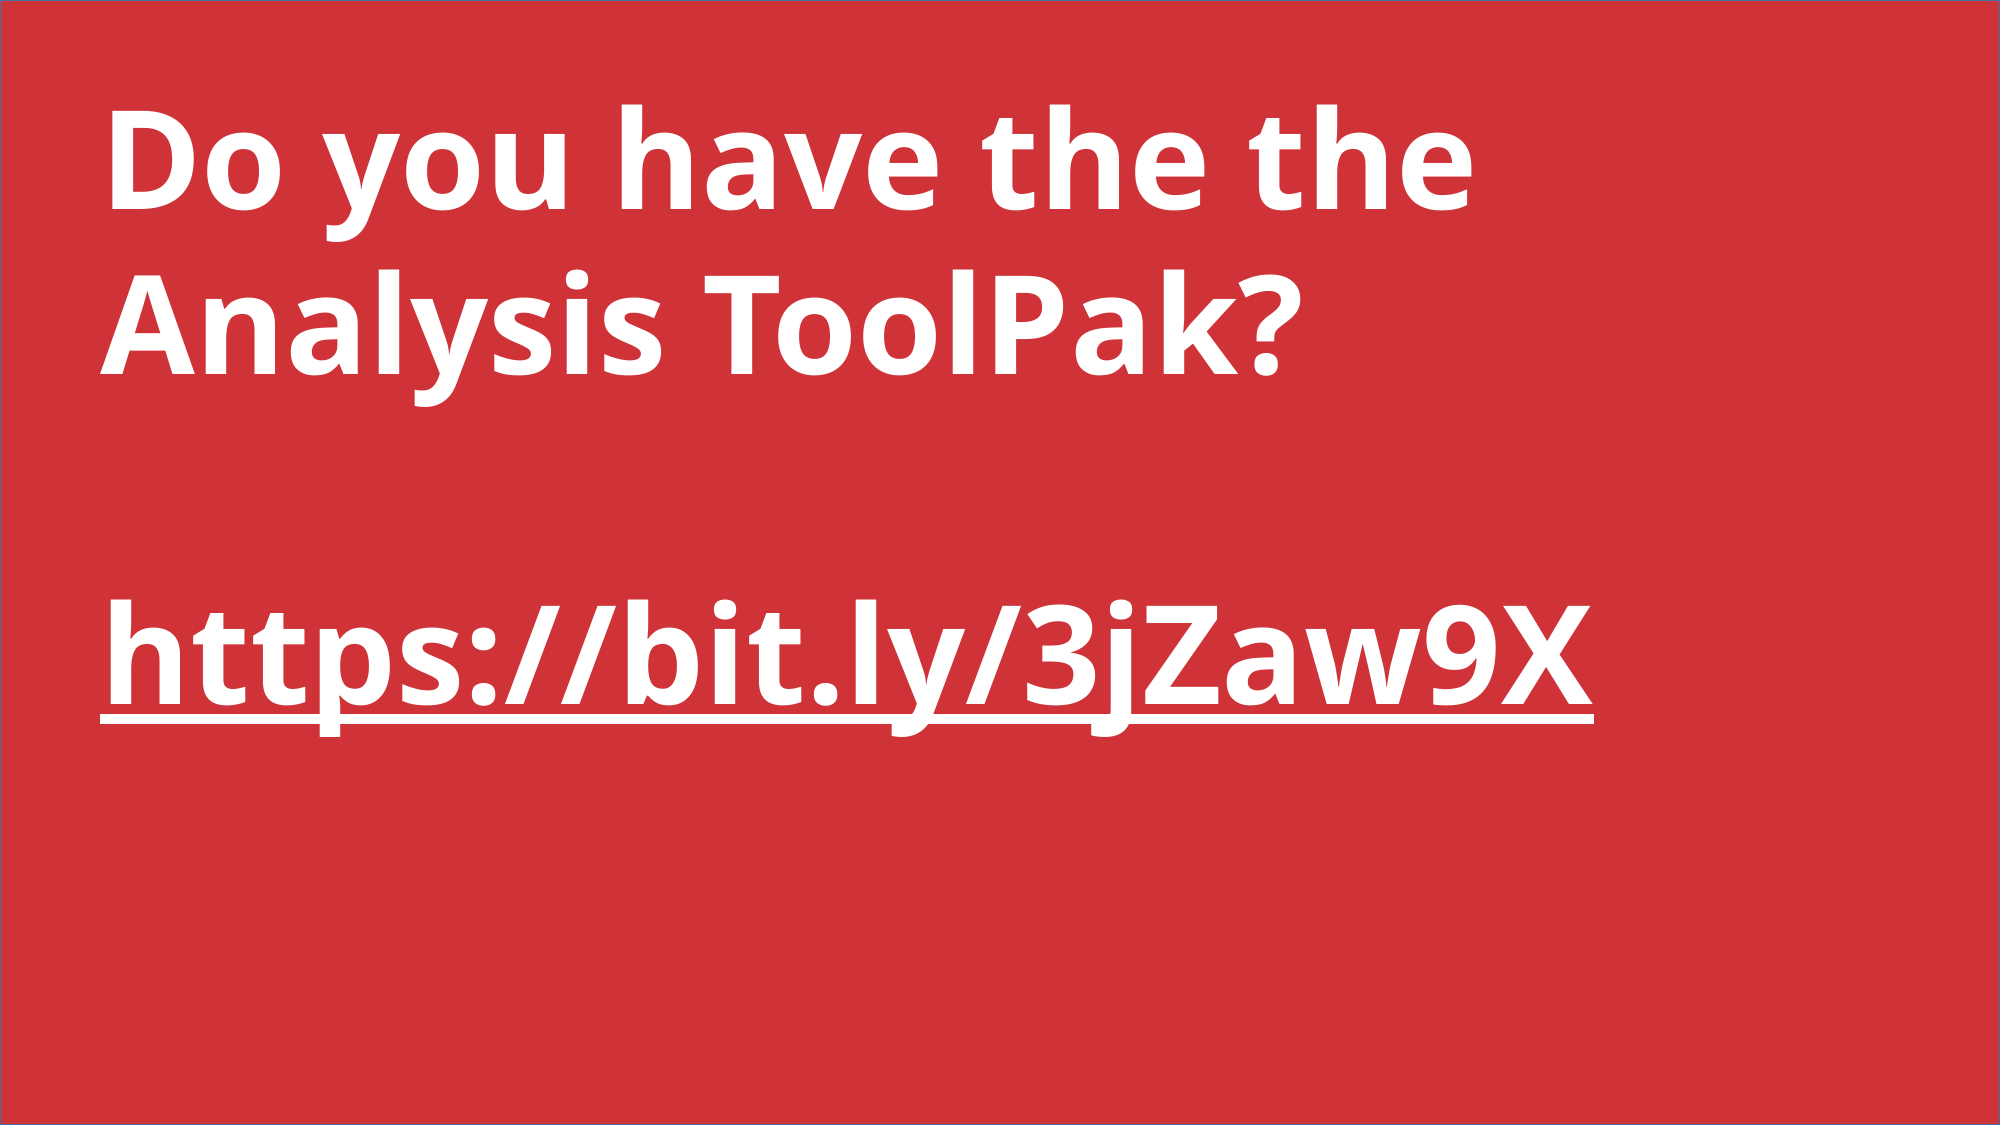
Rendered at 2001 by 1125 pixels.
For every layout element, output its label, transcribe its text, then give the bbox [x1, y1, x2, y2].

text_box [0, 0, 2000, 1125]
text_box Do you have the the Analysis ToolPak? https://bit.ly/3jZaw9X [85, 64, 1780, 762]
